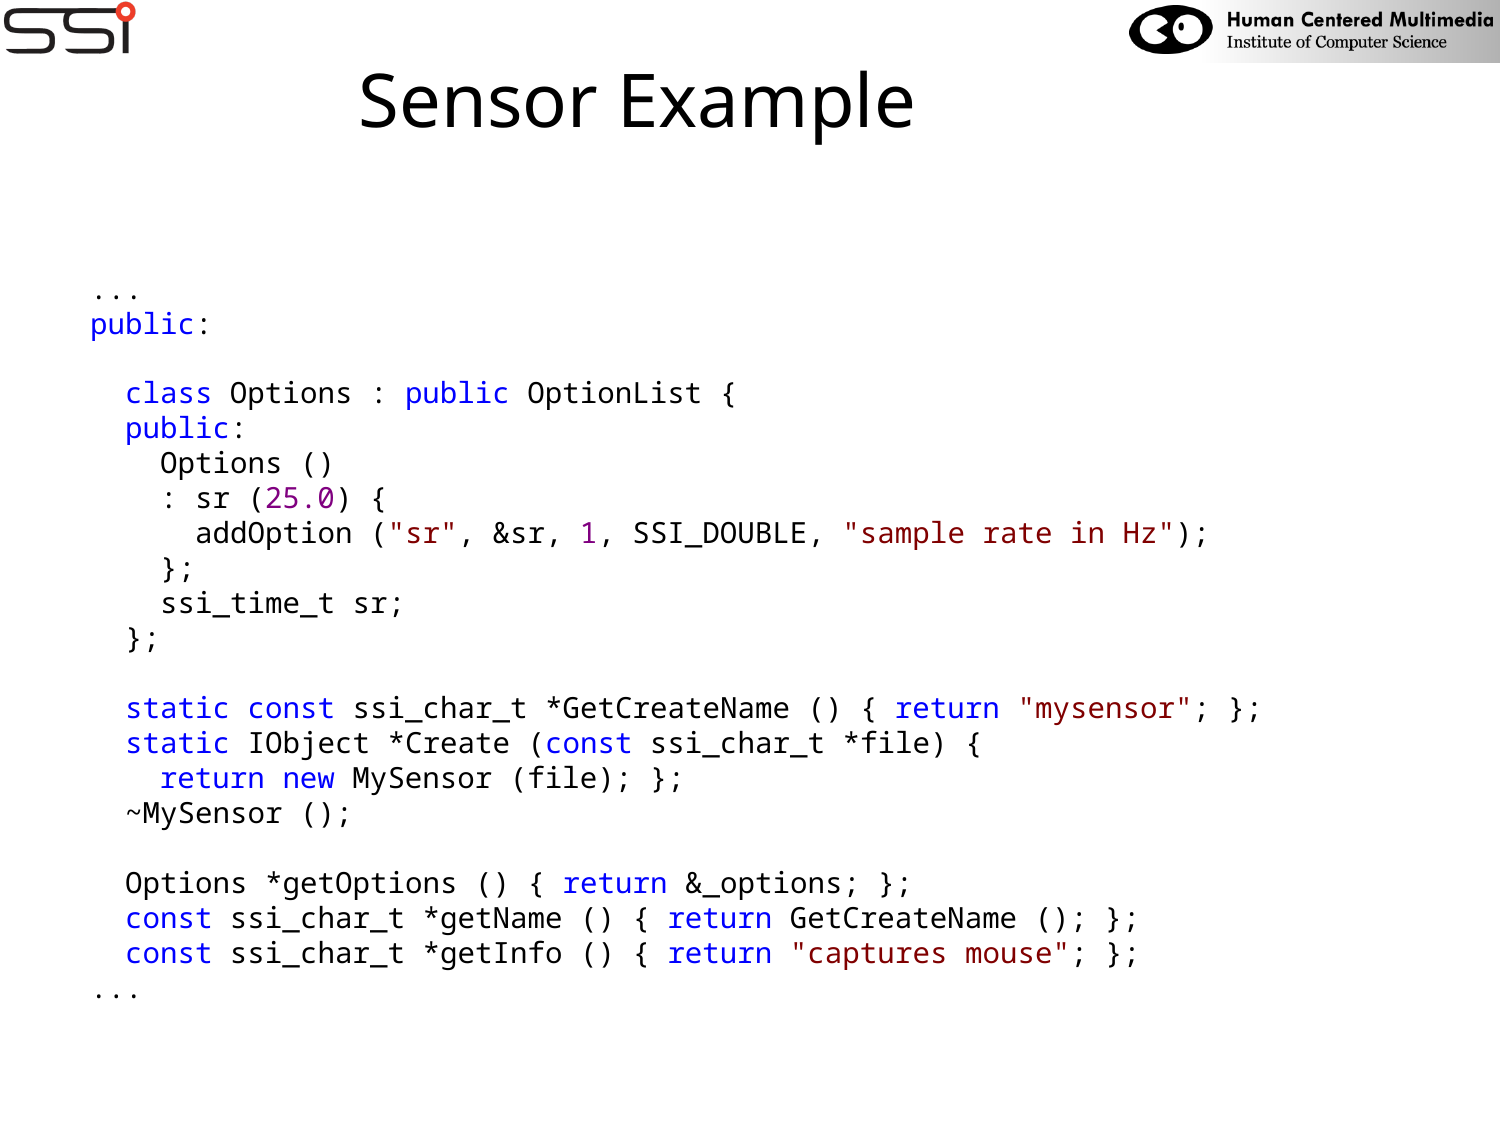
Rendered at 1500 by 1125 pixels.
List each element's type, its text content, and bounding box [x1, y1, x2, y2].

picture [3, 1, 136, 54]
picture [1129, 5, 1493, 54]
title Sensor Example [200, 45, 1075, 150]
list ... public: class Options : public OptionList { public: Options () : sr (25.0) { addOption ("sr", &sr, 1, SSI_DOUBLE, "sample rate in Hz"); }; ssi_time_t sr; }; static const ssi_char_t *GetCreateName () { return "mysensor"; }; static IObject *Create (const ssi_char_t *file) { return new MySensor (file); }; ~MySensor (); Options *getOptions () { return &_options; }; const ssi_char_t *getName () { return GetCreateName (); }; const ssi_char_t *getInfo () { return "captures mouse"; }; ... [75, 262, 1500, 950]
